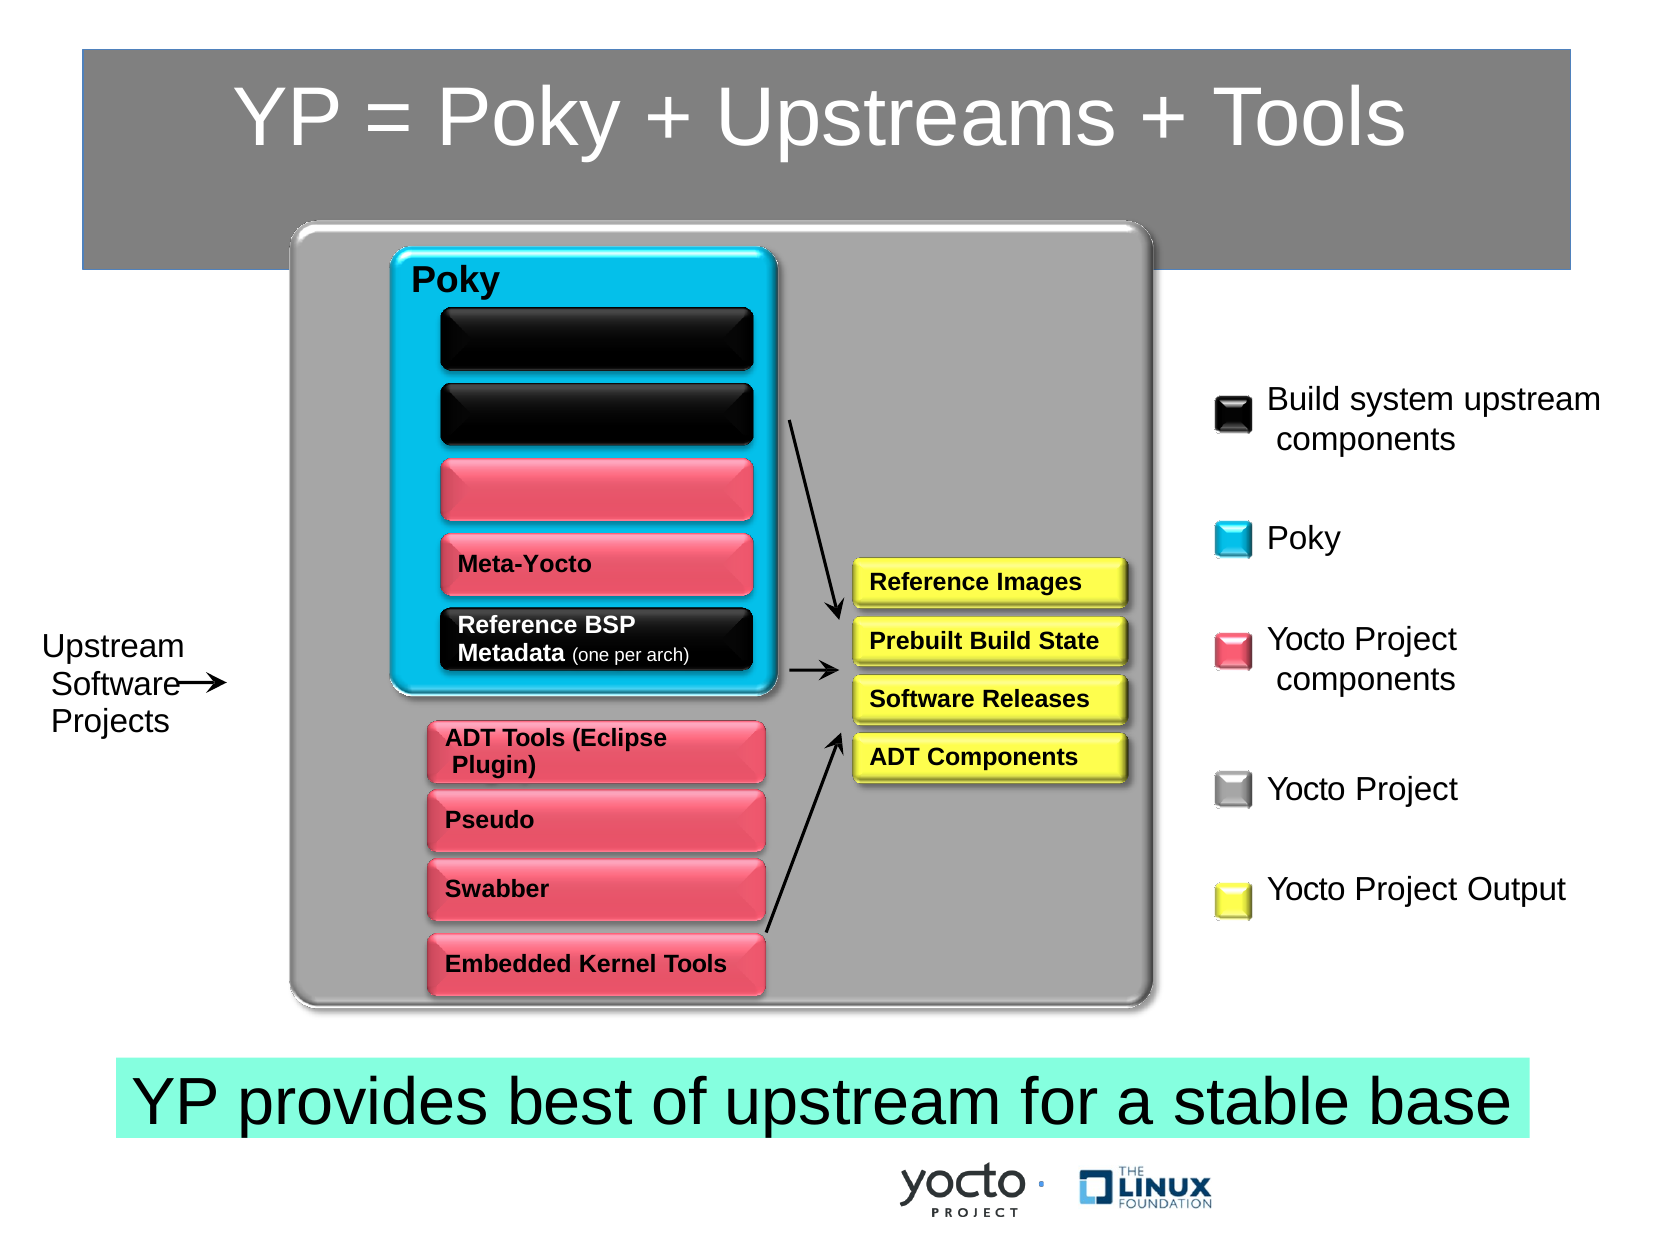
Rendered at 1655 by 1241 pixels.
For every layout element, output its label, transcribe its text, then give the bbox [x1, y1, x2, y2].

text_box [1213, 519, 1253, 559]
text_box Software Releases [867, 680, 1093, 713]
text_box Pseudo [442, 807, 538, 834]
text_box [383, 240, 791, 709]
text_box Embedded Kernel Tools [442, 945, 732, 978]
text_box [1213, 631, 1253, 671]
picture [1078, 1165, 1212, 1209]
text_box Reference BSP Metadata (one per arch) [455, 606, 693, 667]
text_box Upstream Software Projects [39, 621, 189, 740]
text_box [418, 710, 773, 807]
text_box [1213, 881, 1253, 921]
text_box Yocto Project Output [1264, 864, 1574, 907]
text_box [1213, 769, 1253, 809]
text_box [847, 611, 1141, 669]
text_box Yocto Project components [1264, 614, 1465, 697]
text_box [418, 864, 773, 933]
text_box [418, 933, 773, 1008]
text_box [847, 669, 1141, 727]
text_box Reference Images [867, 563, 1085, 596]
picture [899, 1162, 1044, 1217]
title YP = Poky + Upstreams + Tools [83, 49, 1571, 270]
text_box [431, 304, 760, 597]
text_box Poky [1264, 514, 1344, 557]
text_box ADT Tools (Eclipse Plugin) [442, 718, 674, 779]
text_box [789, 659, 840, 681]
text_box [1213, 394, 1253, 434]
text_box [418, 807, 773, 864]
text_box Poky OpenEmbedded-Core [408, 252, 717, 352]
text_box [787, 419, 845, 620]
text_box Swabber [442, 870, 552, 903]
text_box YP provides best of upstream for a stable base [116, 1057, 1530, 1138]
text_box [176, 672, 227, 693]
text_box ADT Components [867, 738, 1083, 771]
text_box Meta-Yocto [455, 545, 593, 578]
text_box [284, 215, 1166, 1021]
text_box [431, 597, 760, 694]
text_box Prebuilt Build State [867, 622, 1103, 655]
text_box [773, 732, 844, 919]
text_box Build system upstream components [1264, 374, 1606, 457]
text_box Yocto Project [1264, 764, 1465, 807]
text_box [847, 552, 1141, 611]
text_box [847, 727, 1141, 800]
